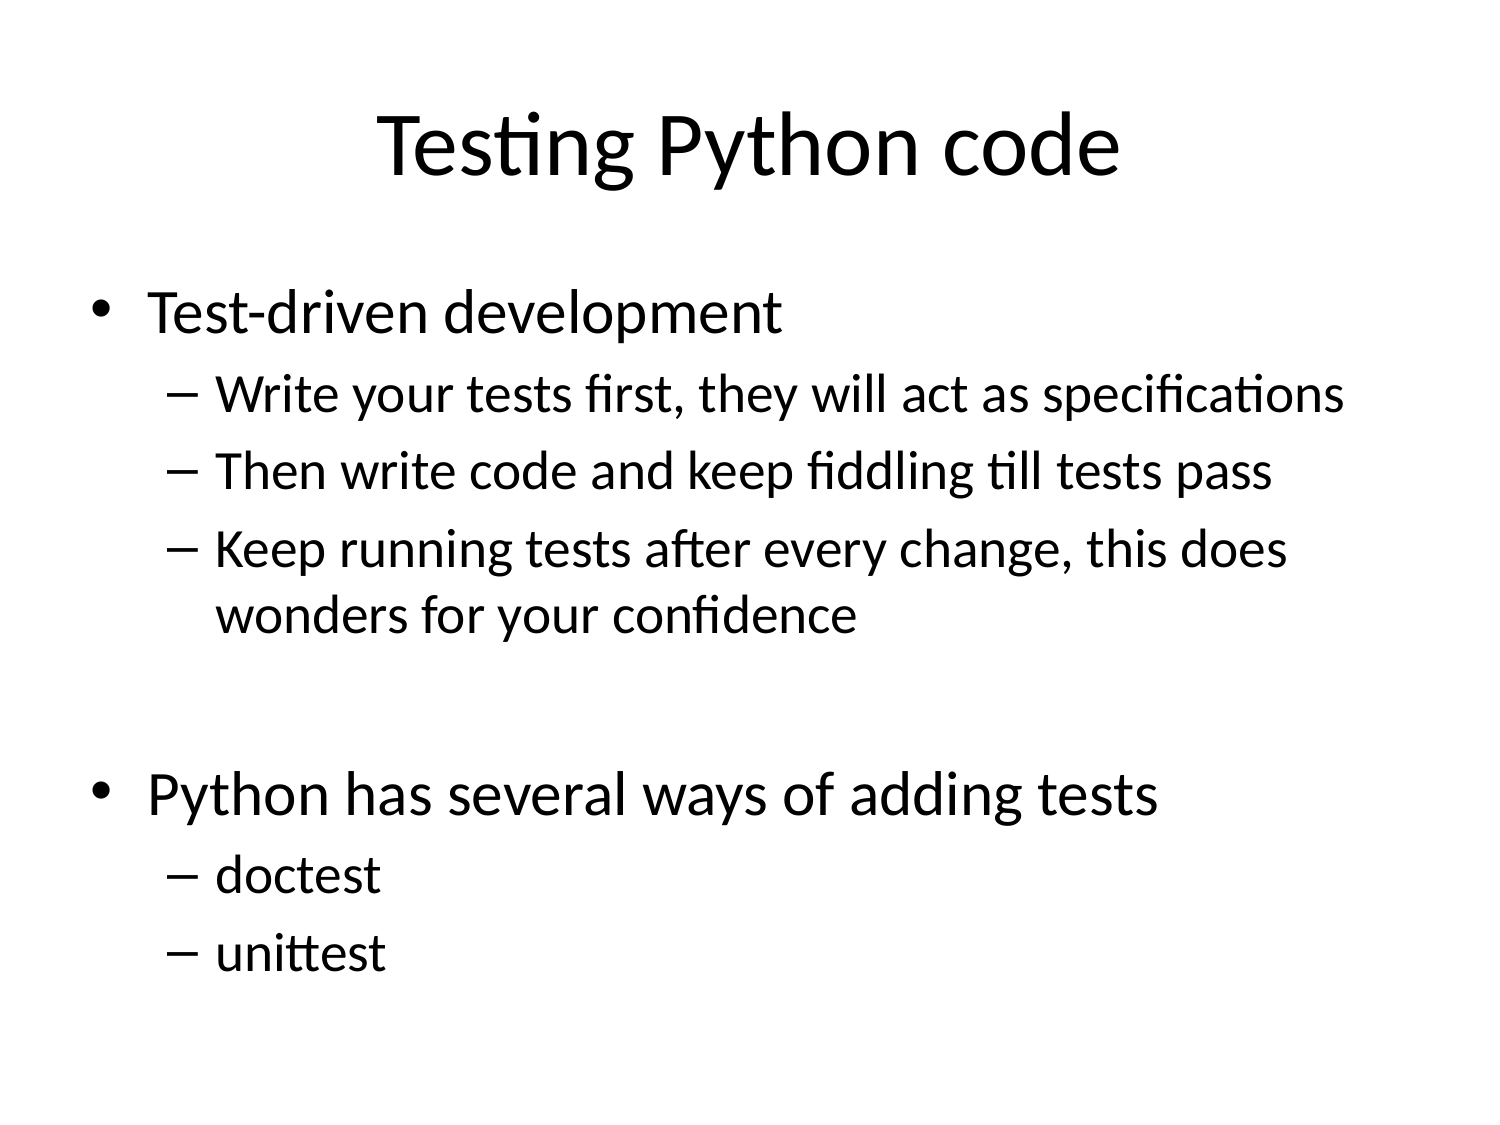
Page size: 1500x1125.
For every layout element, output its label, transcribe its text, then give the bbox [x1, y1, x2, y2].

title Testing Python code [75, 45, 1425, 233]
list Test-driven development Write your tests first, they will act as specifications Then write code and keep fiddling till tests pass Keep running tests after every change, this does wonders for your confidence Python has several ways of adding tests doctest unittest [75, 262, 1425, 1005]
